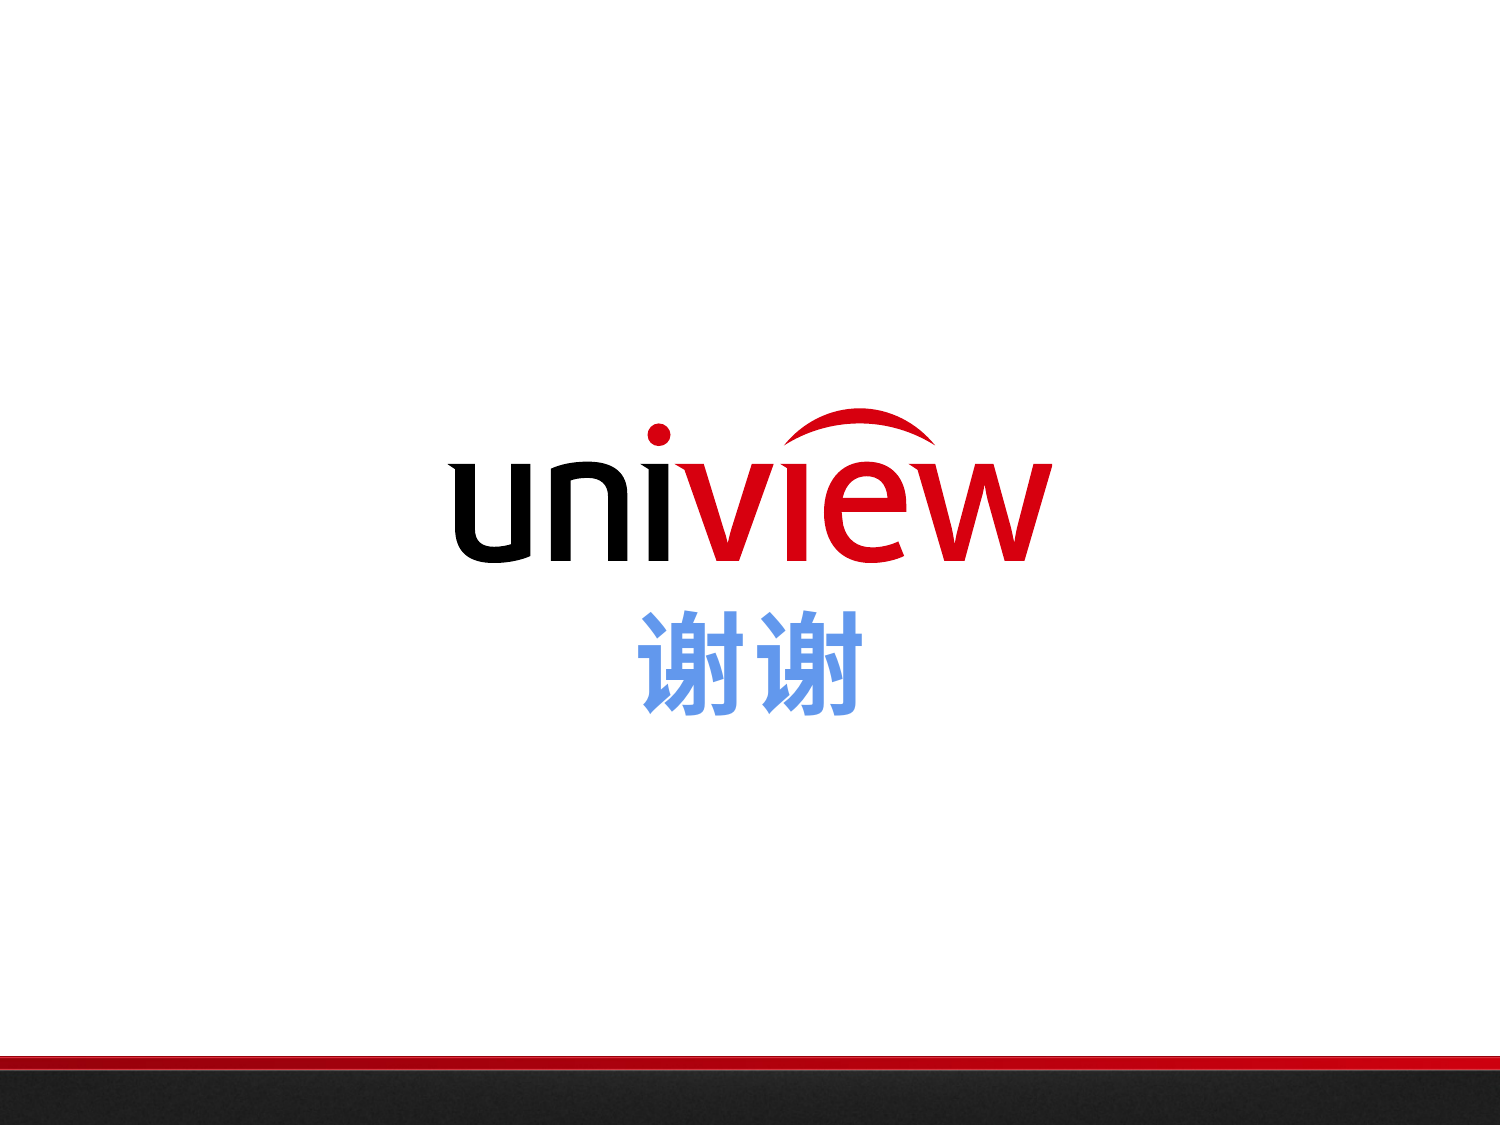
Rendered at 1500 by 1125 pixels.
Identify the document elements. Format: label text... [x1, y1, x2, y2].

text_box 谢谢 [619, 586, 881, 737]
picture [0, 1056, 1500, 1125]
